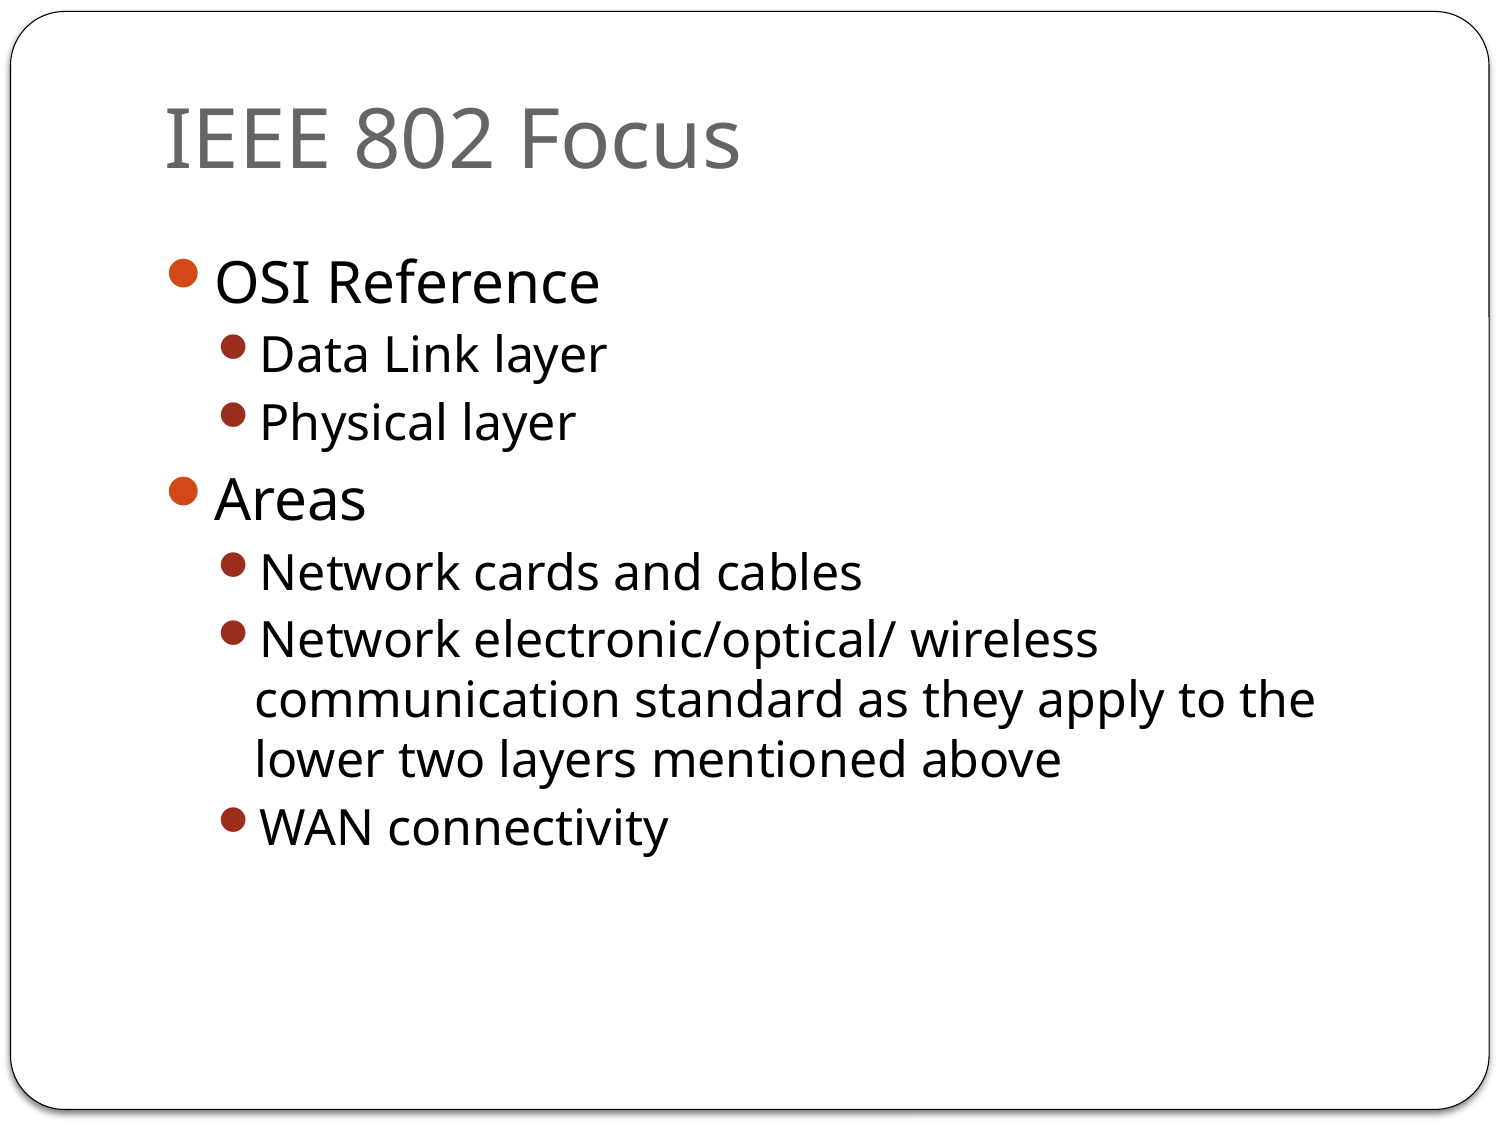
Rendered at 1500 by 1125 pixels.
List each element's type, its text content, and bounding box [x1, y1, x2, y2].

list OSI Reference Data Link layer Physical layer Areas Network cards and cables Network electronic/optical/ wireless communication standard as they apply to the lower two layers mentioned above WAN connectivity [150, 237, 1425, 988]
title IEEE 802 Focus [150, 45, 1425, 233]
